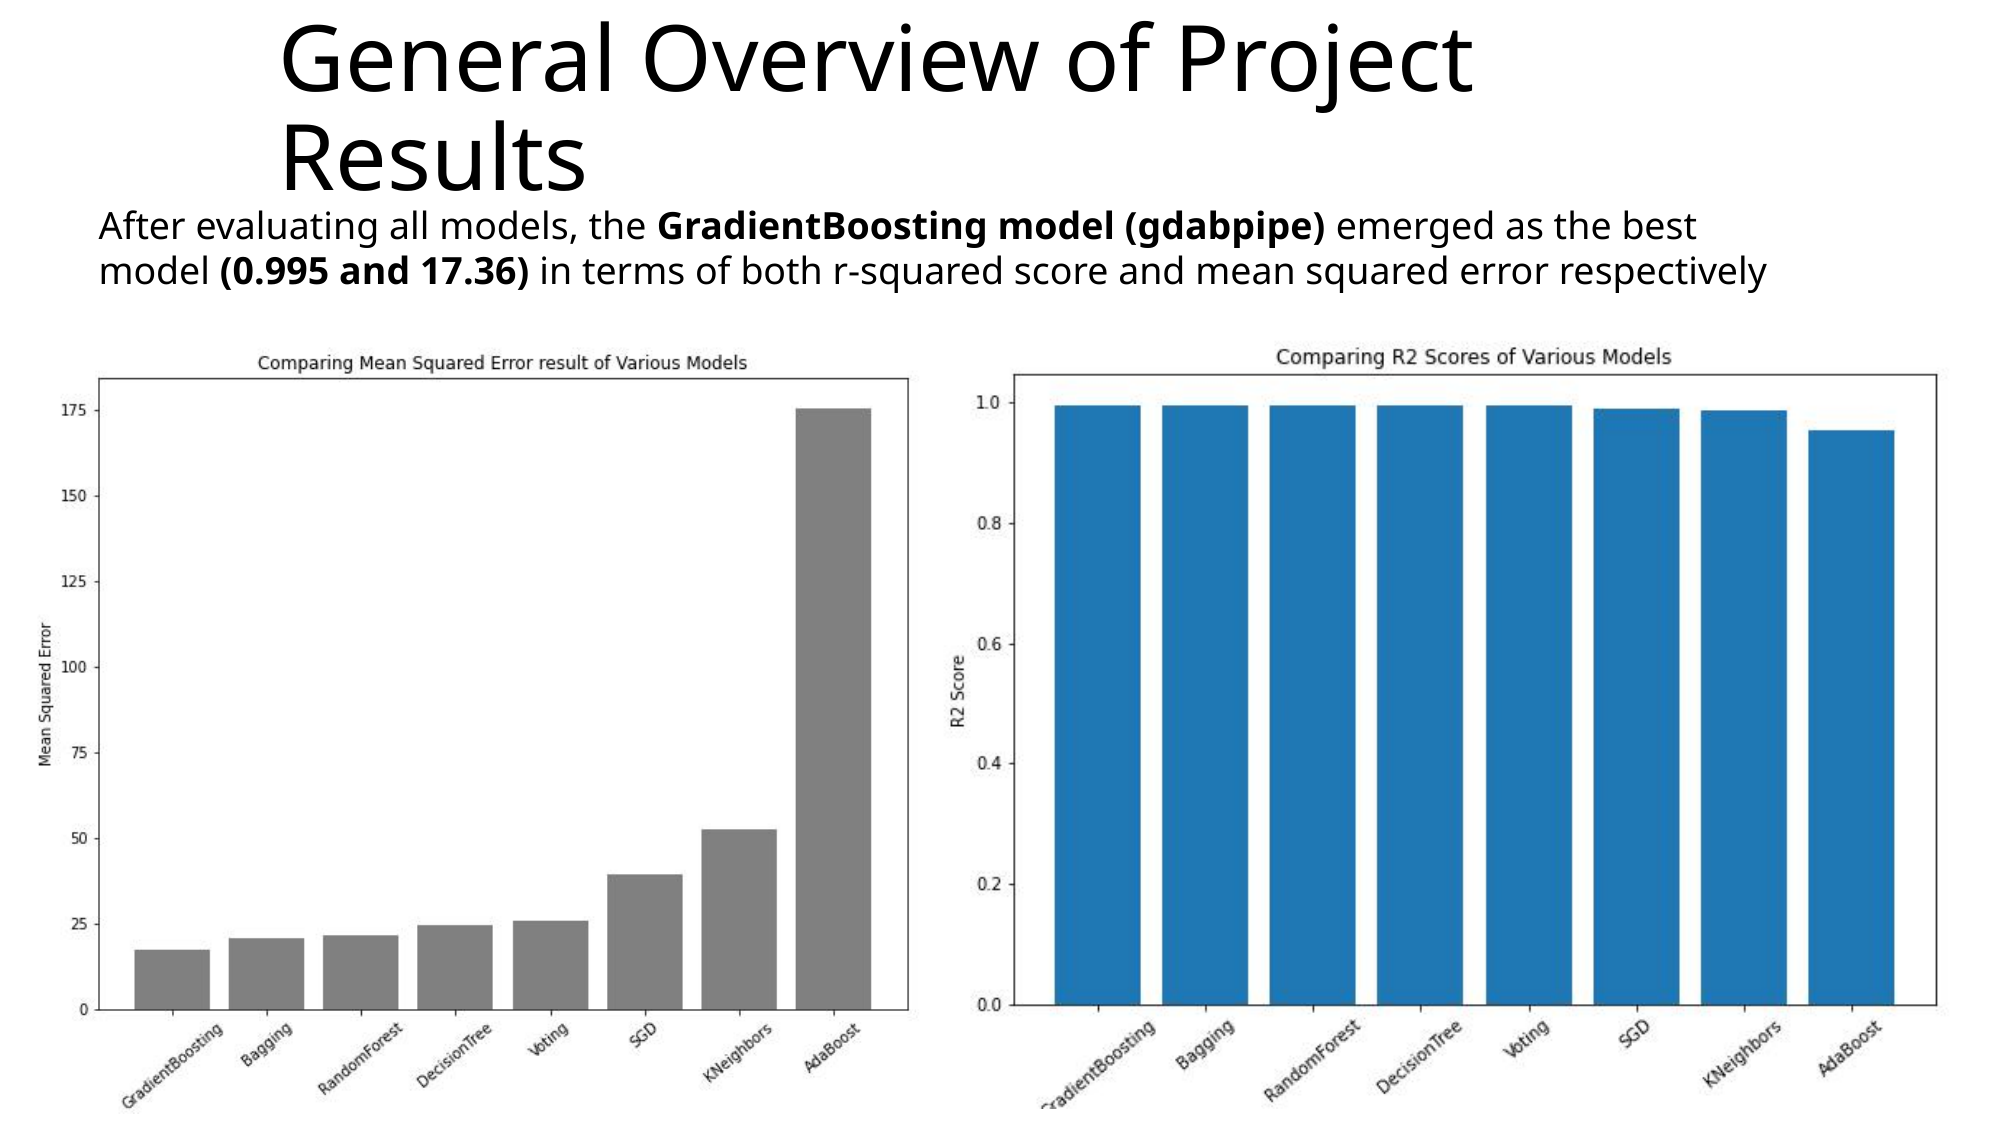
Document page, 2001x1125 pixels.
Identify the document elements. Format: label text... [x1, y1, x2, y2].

text_box After evaluating all models, the GradientBoosting model (gdabpipe) emerged as the best model (0.995 and 17.36) in terms of both r-squared score and mean squared error respectively [83, 194, 1860, 300]
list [15, 333, 921, 1114]
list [921, 319, 1957, 1125]
title General Overview of Project Results [263, 28, 1673, 194]
